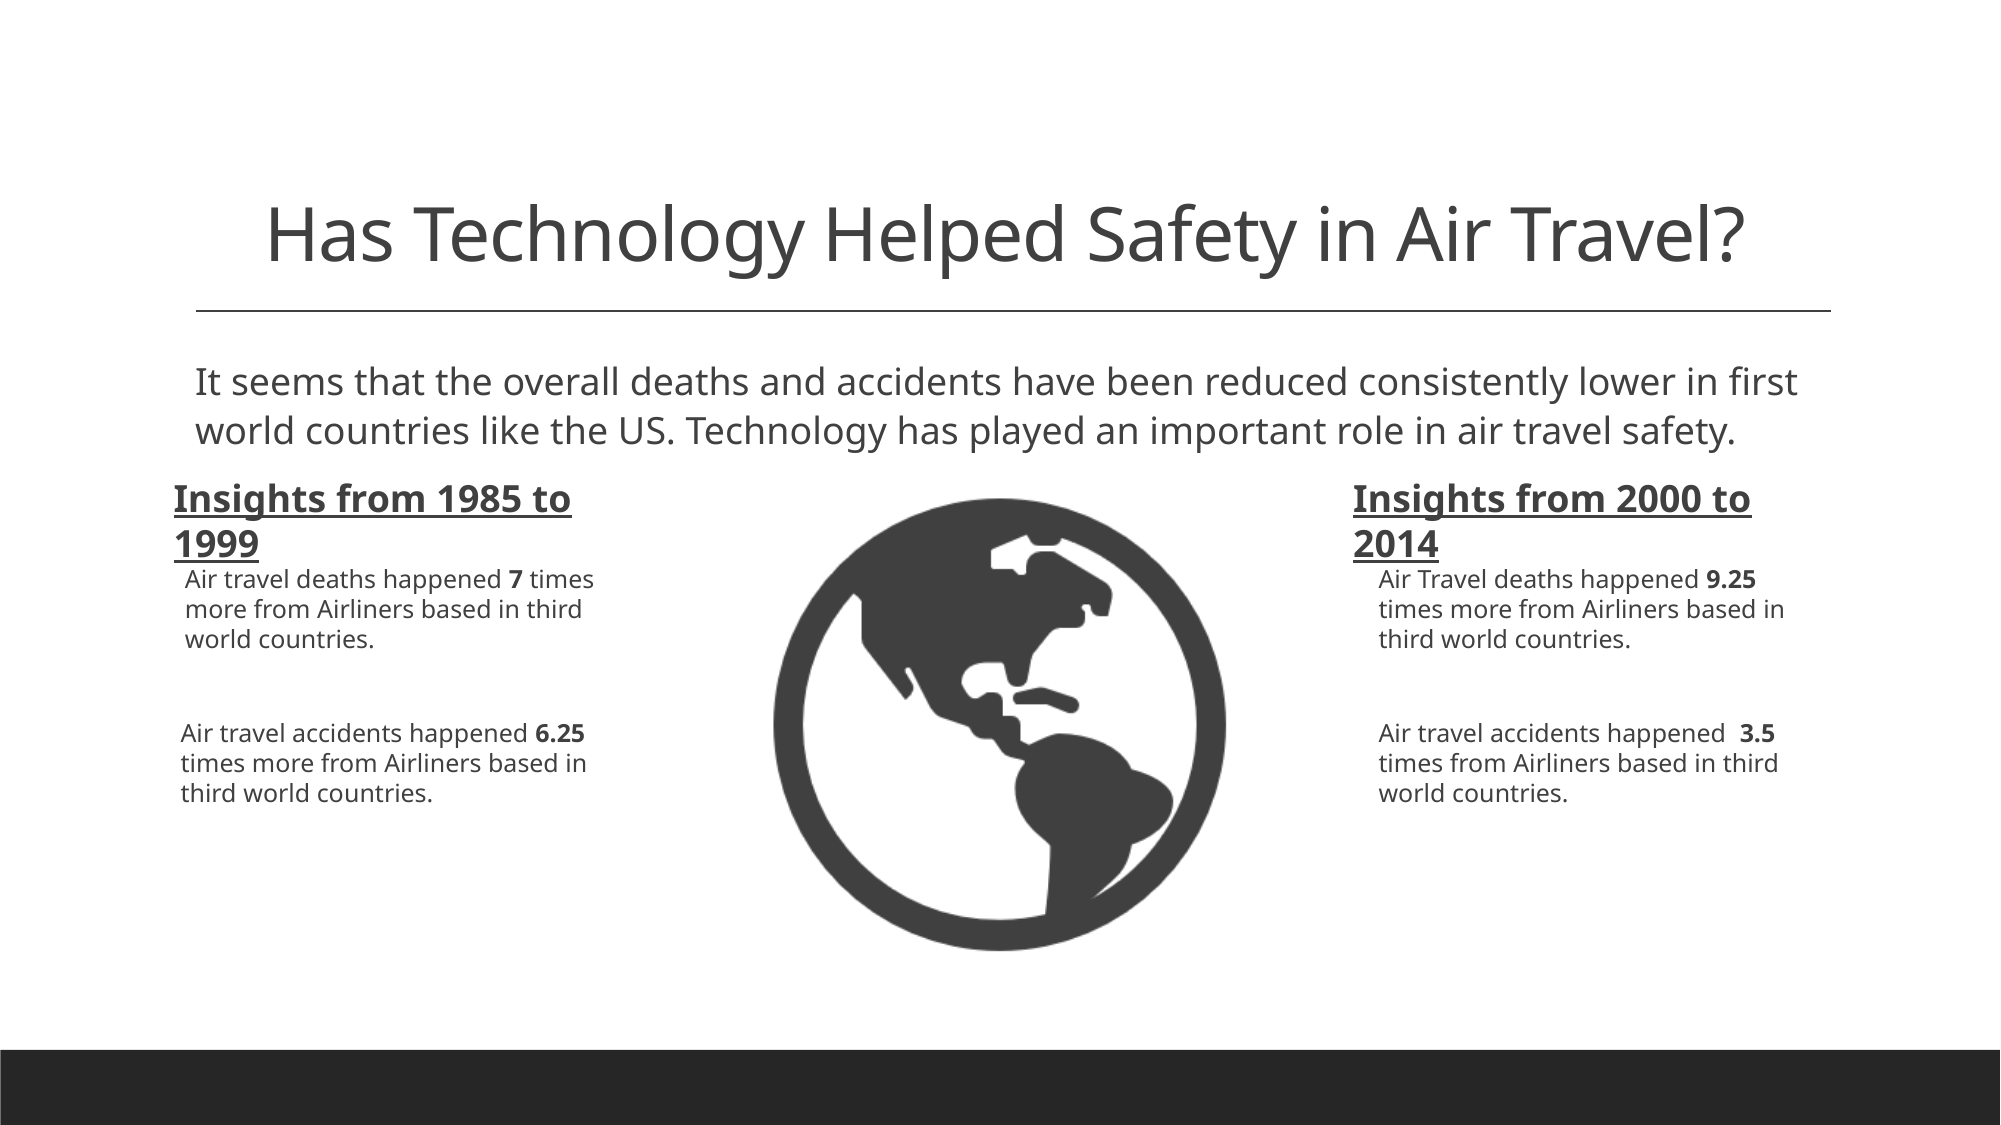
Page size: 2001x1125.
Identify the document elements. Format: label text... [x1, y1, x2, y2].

text_box Air Travel deaths happened 9.25 times more from Airliners based in third world countries. [1363, 556, 1805, 662]
text_box Air travel accidents happened 6.25 times more from Airliners based in third world countries. [165, 710, 607, 815]
title Has Technology Helped Safety in Air Travel? [180, 47, 1830, 285]
text_box Insights from 2000 to 2014 [1338, 467, 1830, 572]
picture [718, 443, 1282, 1008]
text_box Air travel accidents happened 3.5 times from Airliners based in third world countries. [1363, 710, 1805, 815]
list It seems that the overall deaths and accidents have been reduced consistently lower in first world countries like the US. Technology has played an important role in air travel safety. [180, 345, 1830, 461]
text_box Insights from 1985 to 1999 [158, 467, 651, 572]
text_box Air travel deaths happened 7 times more from Airliners based in third world countries. [169, 556, 611, 662]
